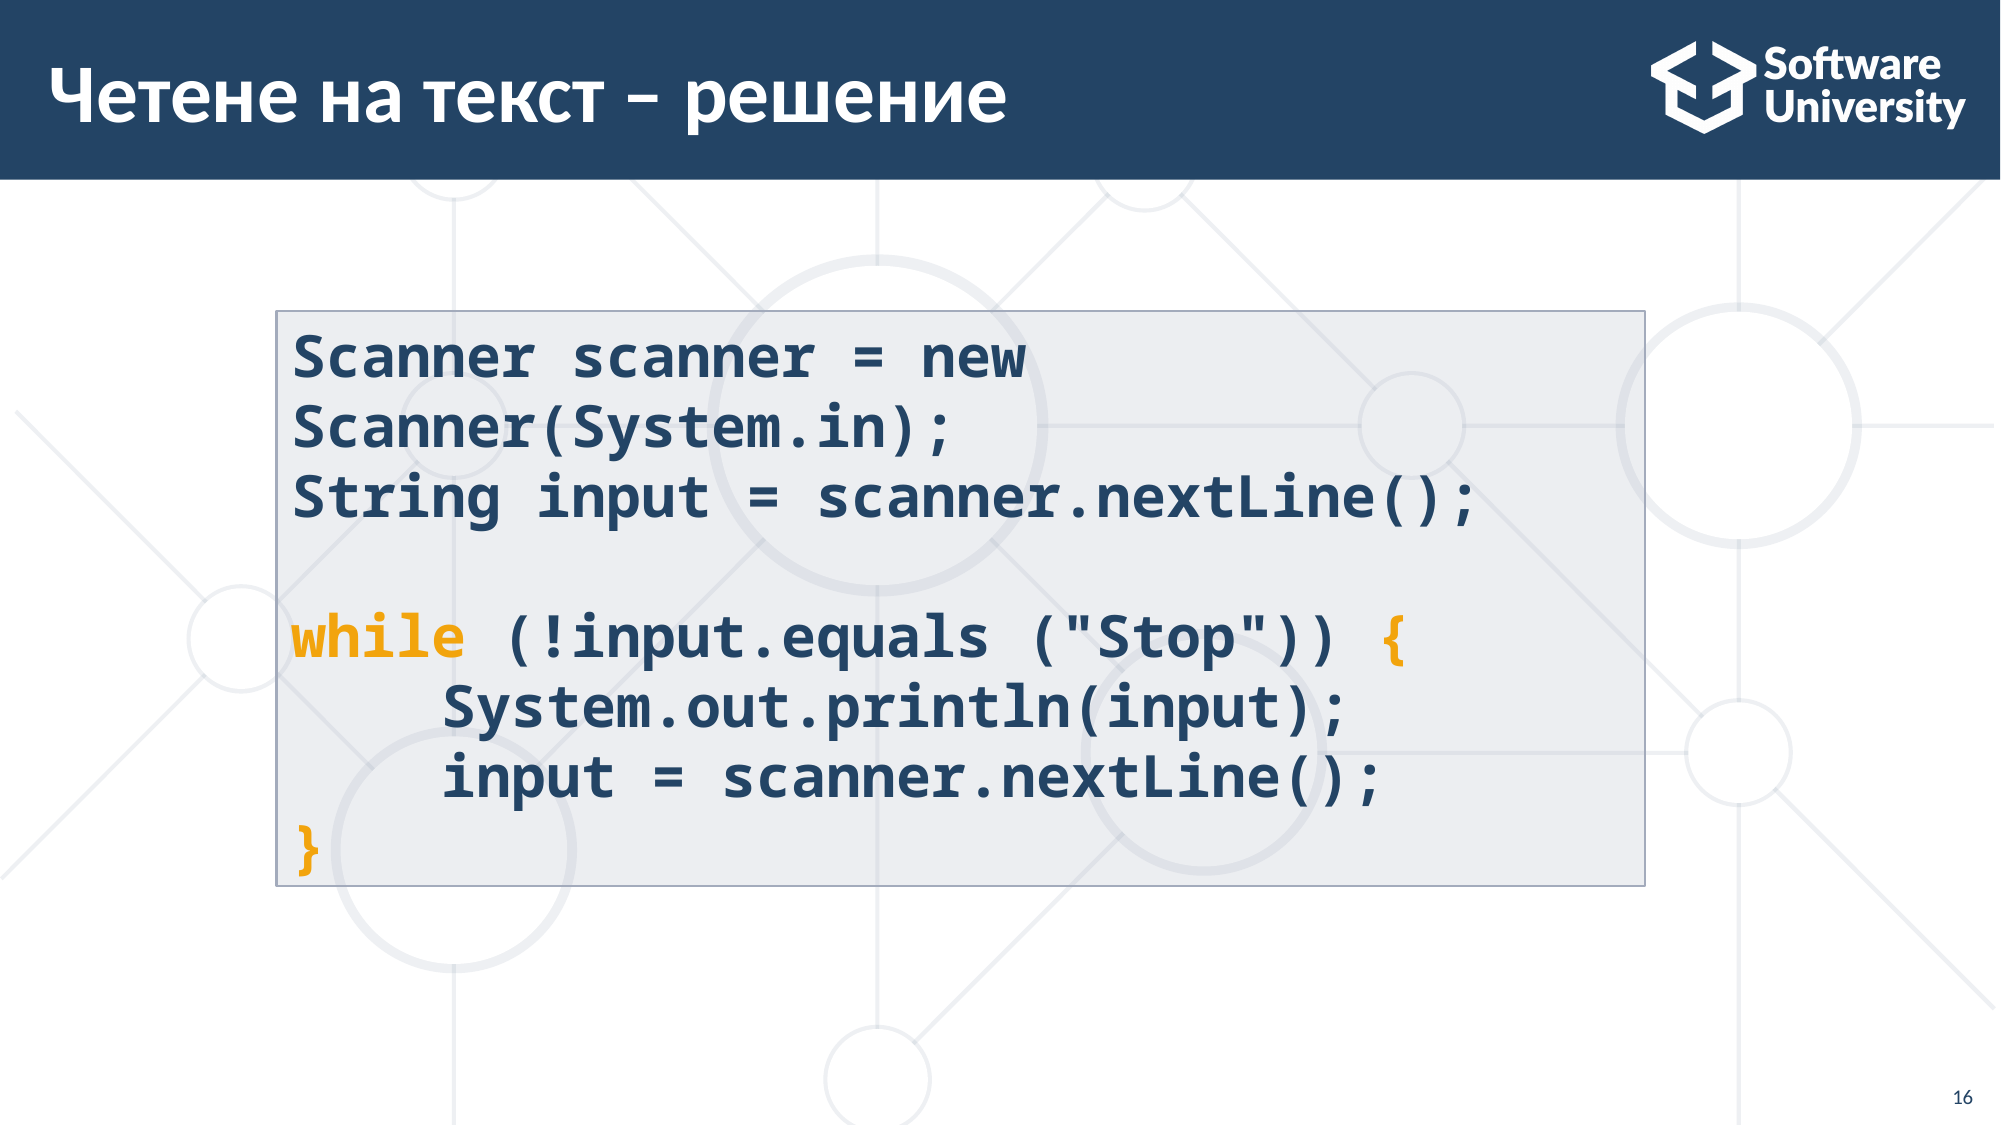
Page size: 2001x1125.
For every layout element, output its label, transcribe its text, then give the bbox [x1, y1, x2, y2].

slide_number 16 [1927, 1067, 1989, 1117]
picture [1651, 41, 1966, 134]
text_box Scanner scanner = new Scanner(System.in); String input = scanner.nextLine(); while (!input.equals ("Stop")) { System.out.println(input); input = scanner.nextLine(); } [276, 311, 1646, 887]
title Четене на текст – решение [31, 16, 1625, 162]
